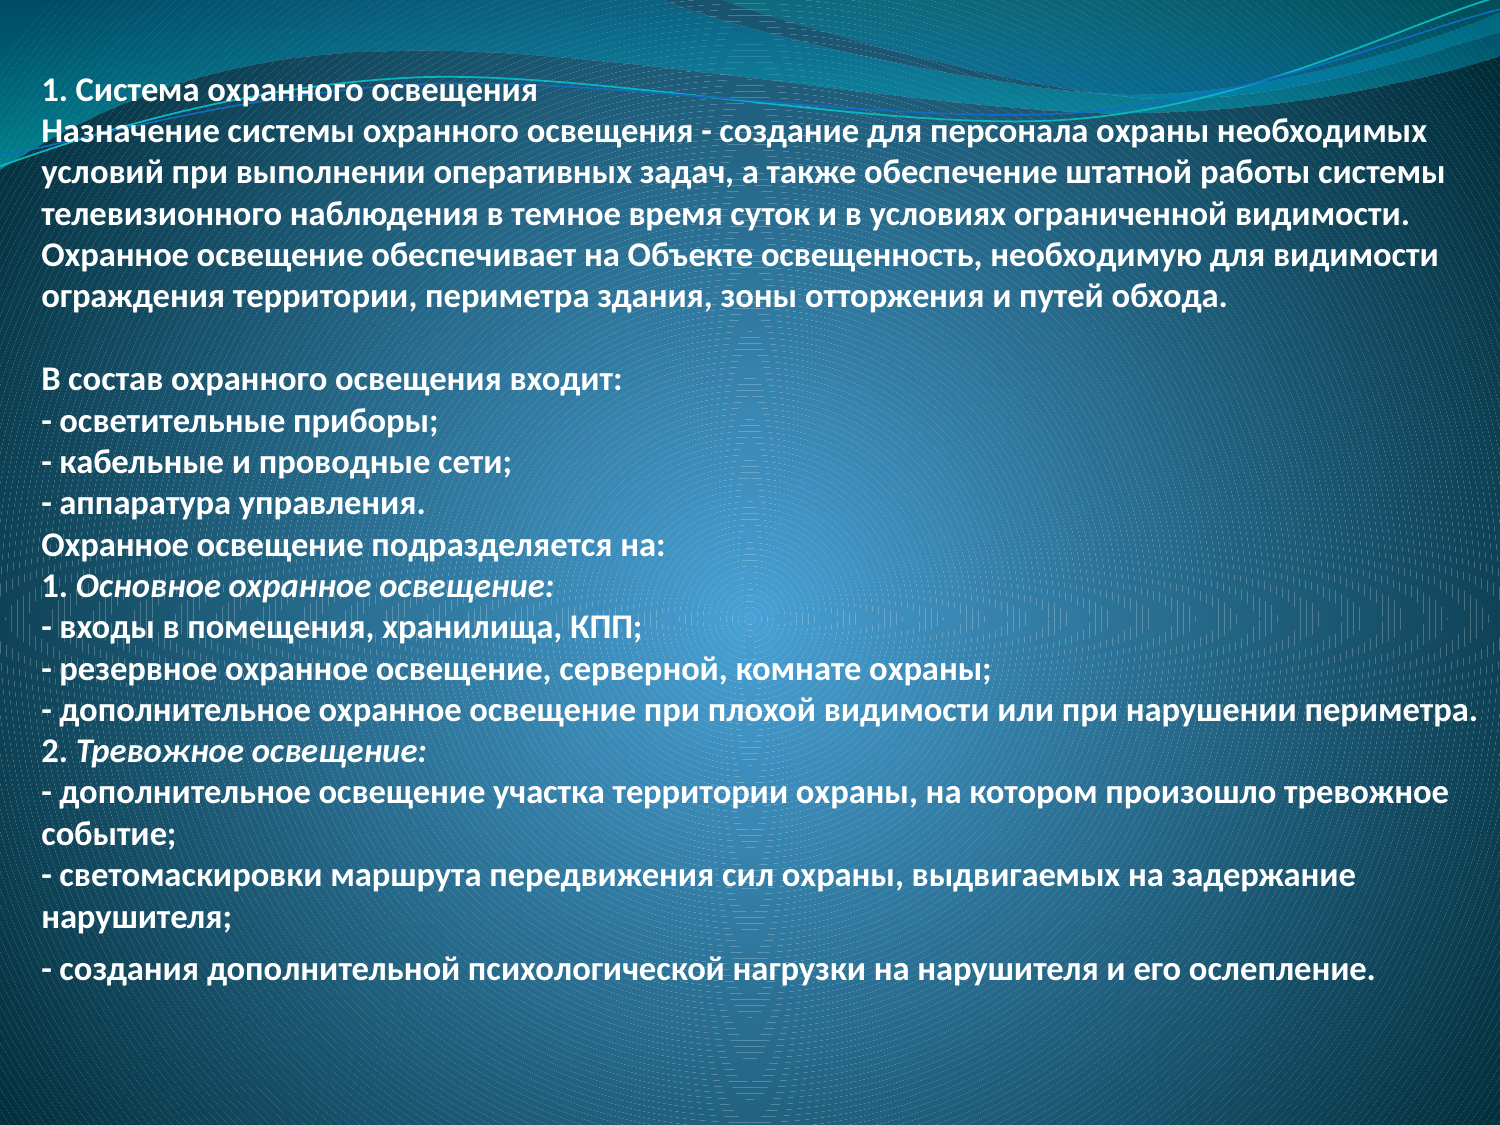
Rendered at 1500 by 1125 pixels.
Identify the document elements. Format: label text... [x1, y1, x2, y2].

title 1. Система охранного освещения Назначение системы охранного освещения - создание для персонала охраны необходимых условий при выполнении оперативных задач, а также обеспечение штатной работы системы телевизионного наблюдения в темное время суток и в условиях ограниченной видимости. Охранное освещение обеспечивает на Объекте освещенность, необходимую для видимости ограждения территории, периметра здания, зоны отторжения и путей обхода. В состав охранного освещения входит: - осветительные приборы; - кабельные и проводные сети; - аппаратура управления. Охранное освещение подразделяется на: 1. Основное охранное освещение: - входы в помещения, хранилища, КПП; - резервное охранное освещение, серверной, комнате охраны; - дополнительное охранное освещение при плохой видимости или при нарушении периметра. 2. Тревожное освещение: - дополнительное освещение участка территории охраны, на котором произошло тревожное событие; - светомаскировки маршрута передвижения сил охраны, выдвигаемых на задержание нарушителя; - создания дополнительной психологической нагрузки на нарушителя и его ослепление. [41, 30, 1483, 1083]
